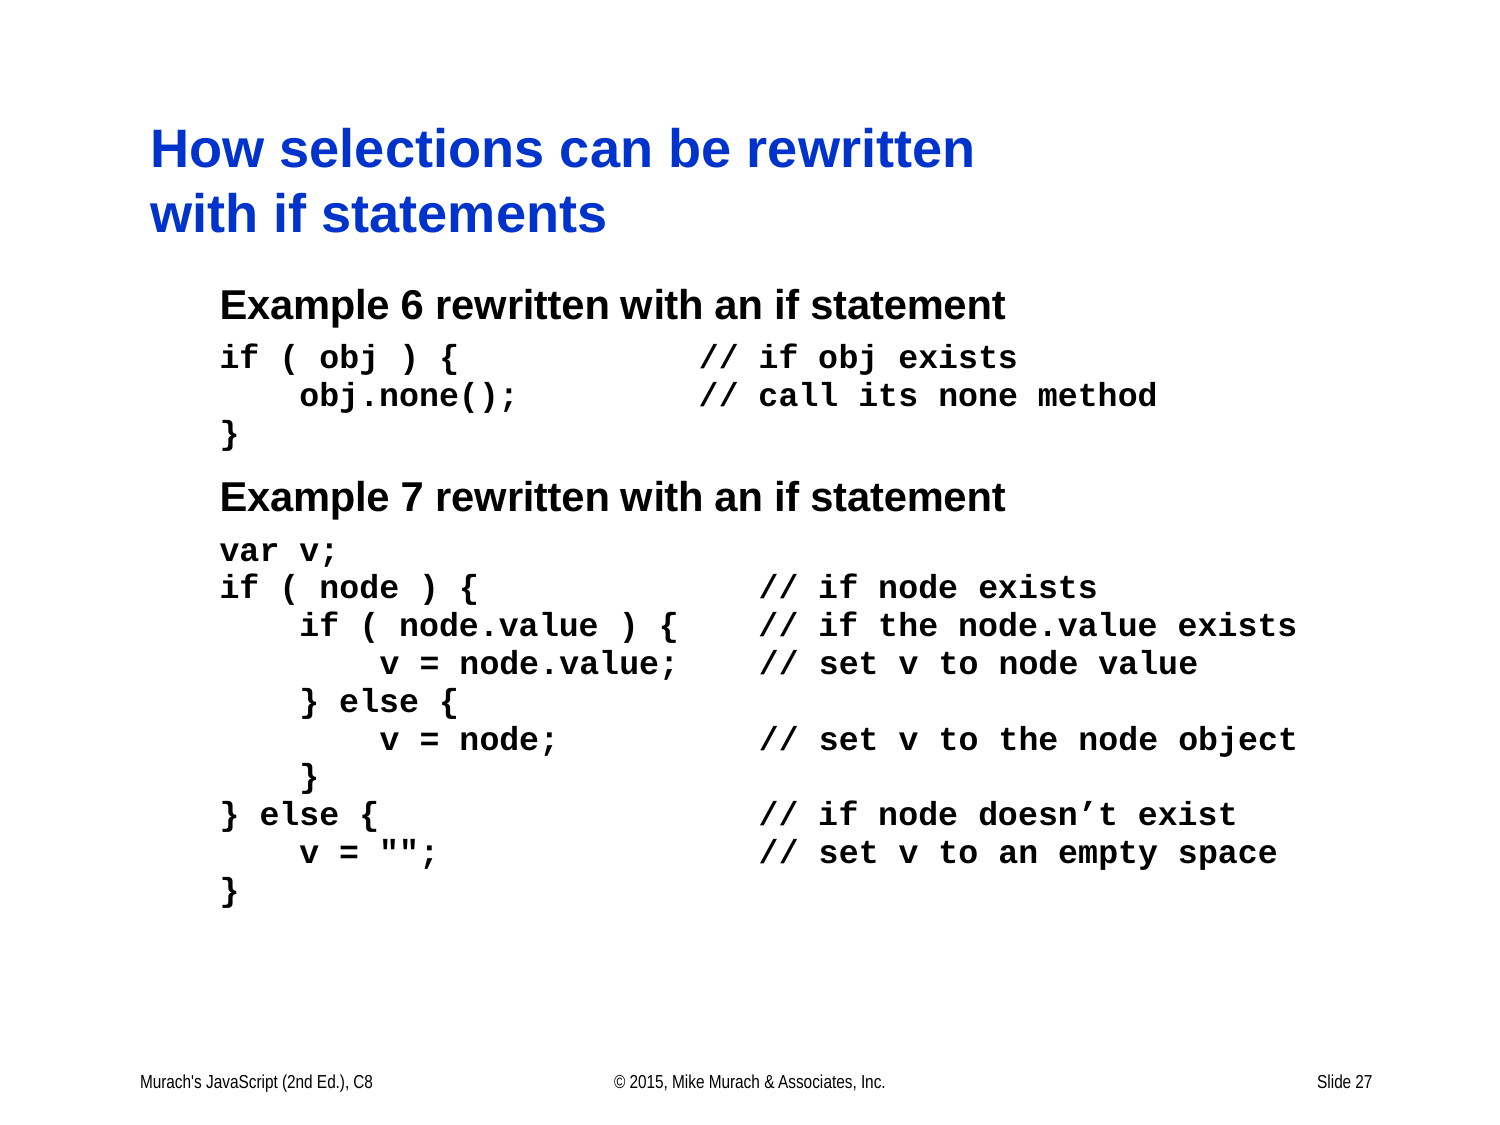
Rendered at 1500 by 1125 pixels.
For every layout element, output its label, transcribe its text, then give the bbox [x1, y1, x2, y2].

slide_number Murach's JavaScript (2nd Ed.), C8 [125, 1025, 450, 1100]
footer © 2015, Mike Murach & Associates, Inc. [474, 1025, 1025, 1100]
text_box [162, 261, 1361, 913]
slide_number Slide 27 [1074, 1025, 1388, 1100]
title How selections can be rewritten with if statements [150, 112, 1350, 244]
